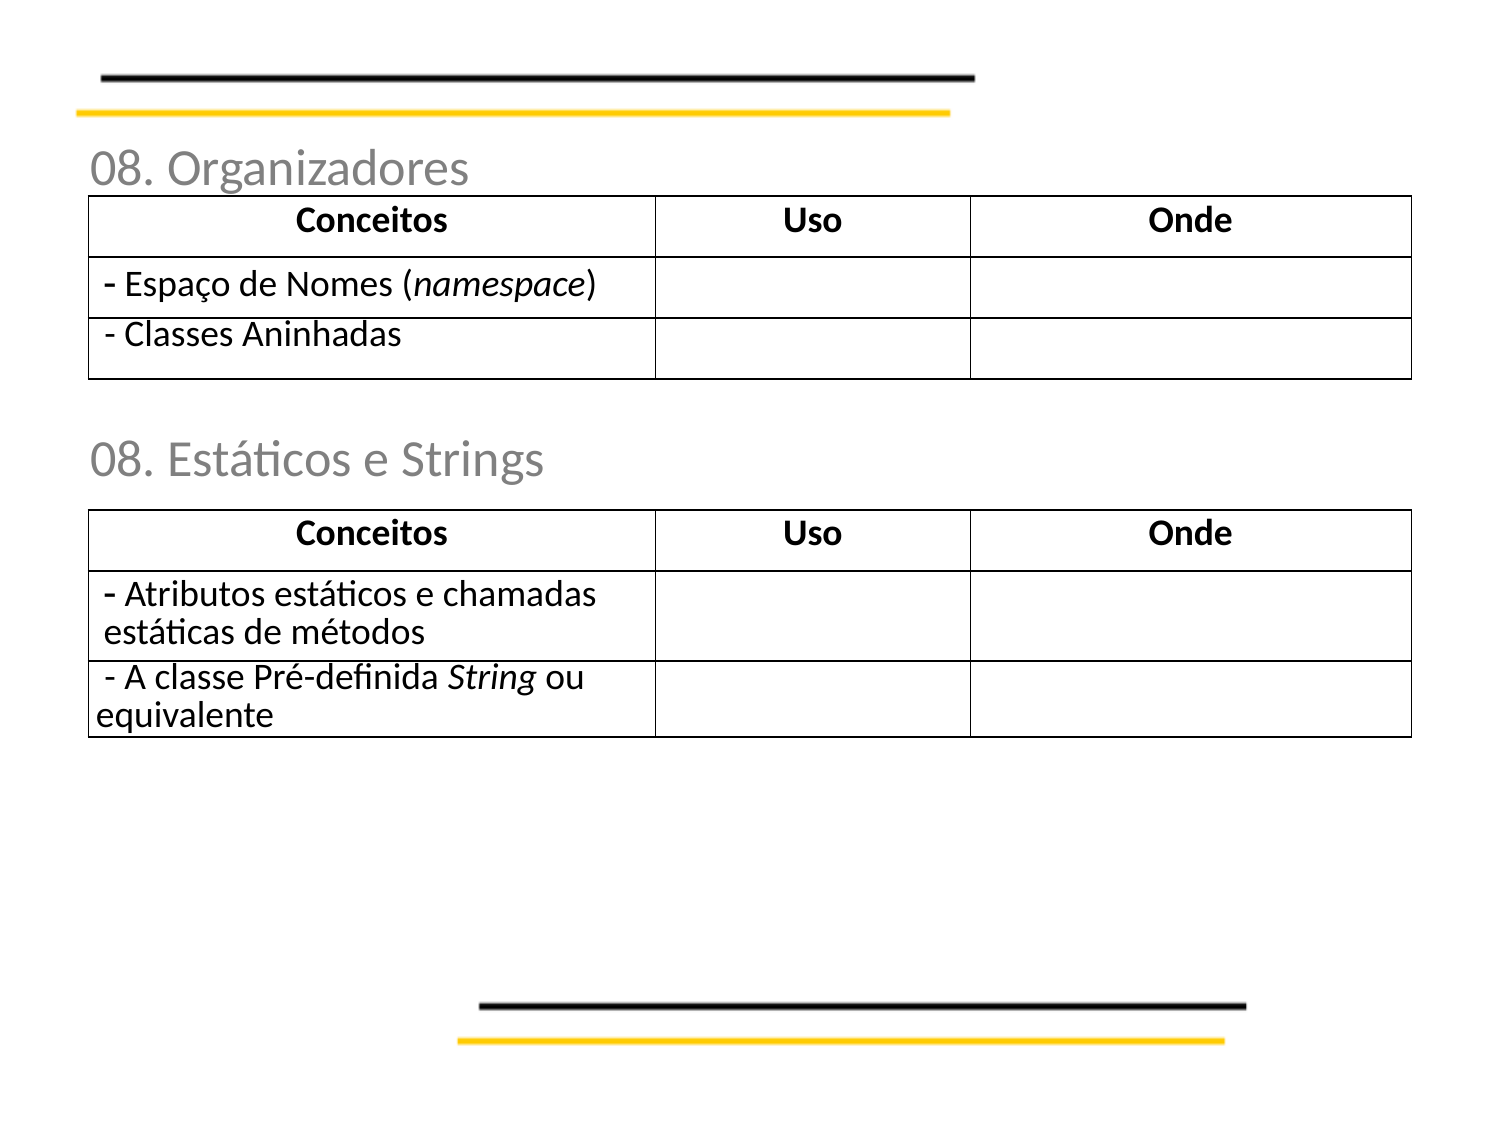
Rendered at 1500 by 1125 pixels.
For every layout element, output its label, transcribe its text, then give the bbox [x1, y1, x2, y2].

table_header Onde [971, 511, 1411, 570]
table_cell [656, 572, 970, 660]
table_cell Atributos estáticos e chamadas estáticas de métodos [89, 572, 655, 660]
table_header Conceitos [89, 197, 655, 256]
table_cell [656, 662, 970, 736]
table_cell [971, 662, 1411, 736]
table_cell - A classe Pré-definida String ou equivalente [89, 662, 655, 736]
table_cell Espaço de Nomes (namespace) [89, 258, 655, 317]
picture [0, 49, 980, 159]
table_cell [656, 258, 970, 317]
table_header Uso [656, 511, 970, 570]
table_header Uso [656, 197, 970, 256]
table_header Conceitos [89, 511, 655, 570]
table_cell [971, 572, 1411, 660]
table_cell [971, 319, 1411, 378]
table_cell - Classes Aninhadas [89, 319, 655, 378]
list 08. Organizadores 08. Estáticos e Strings [75, 125, 1353, 1005]
table_cell [656, 319, 970, 378]
table_cell [971, 258, 1411, 317]
table_header Onde [971, 197, 1411, 256]
picture [390, 977, 1251, 1087]
